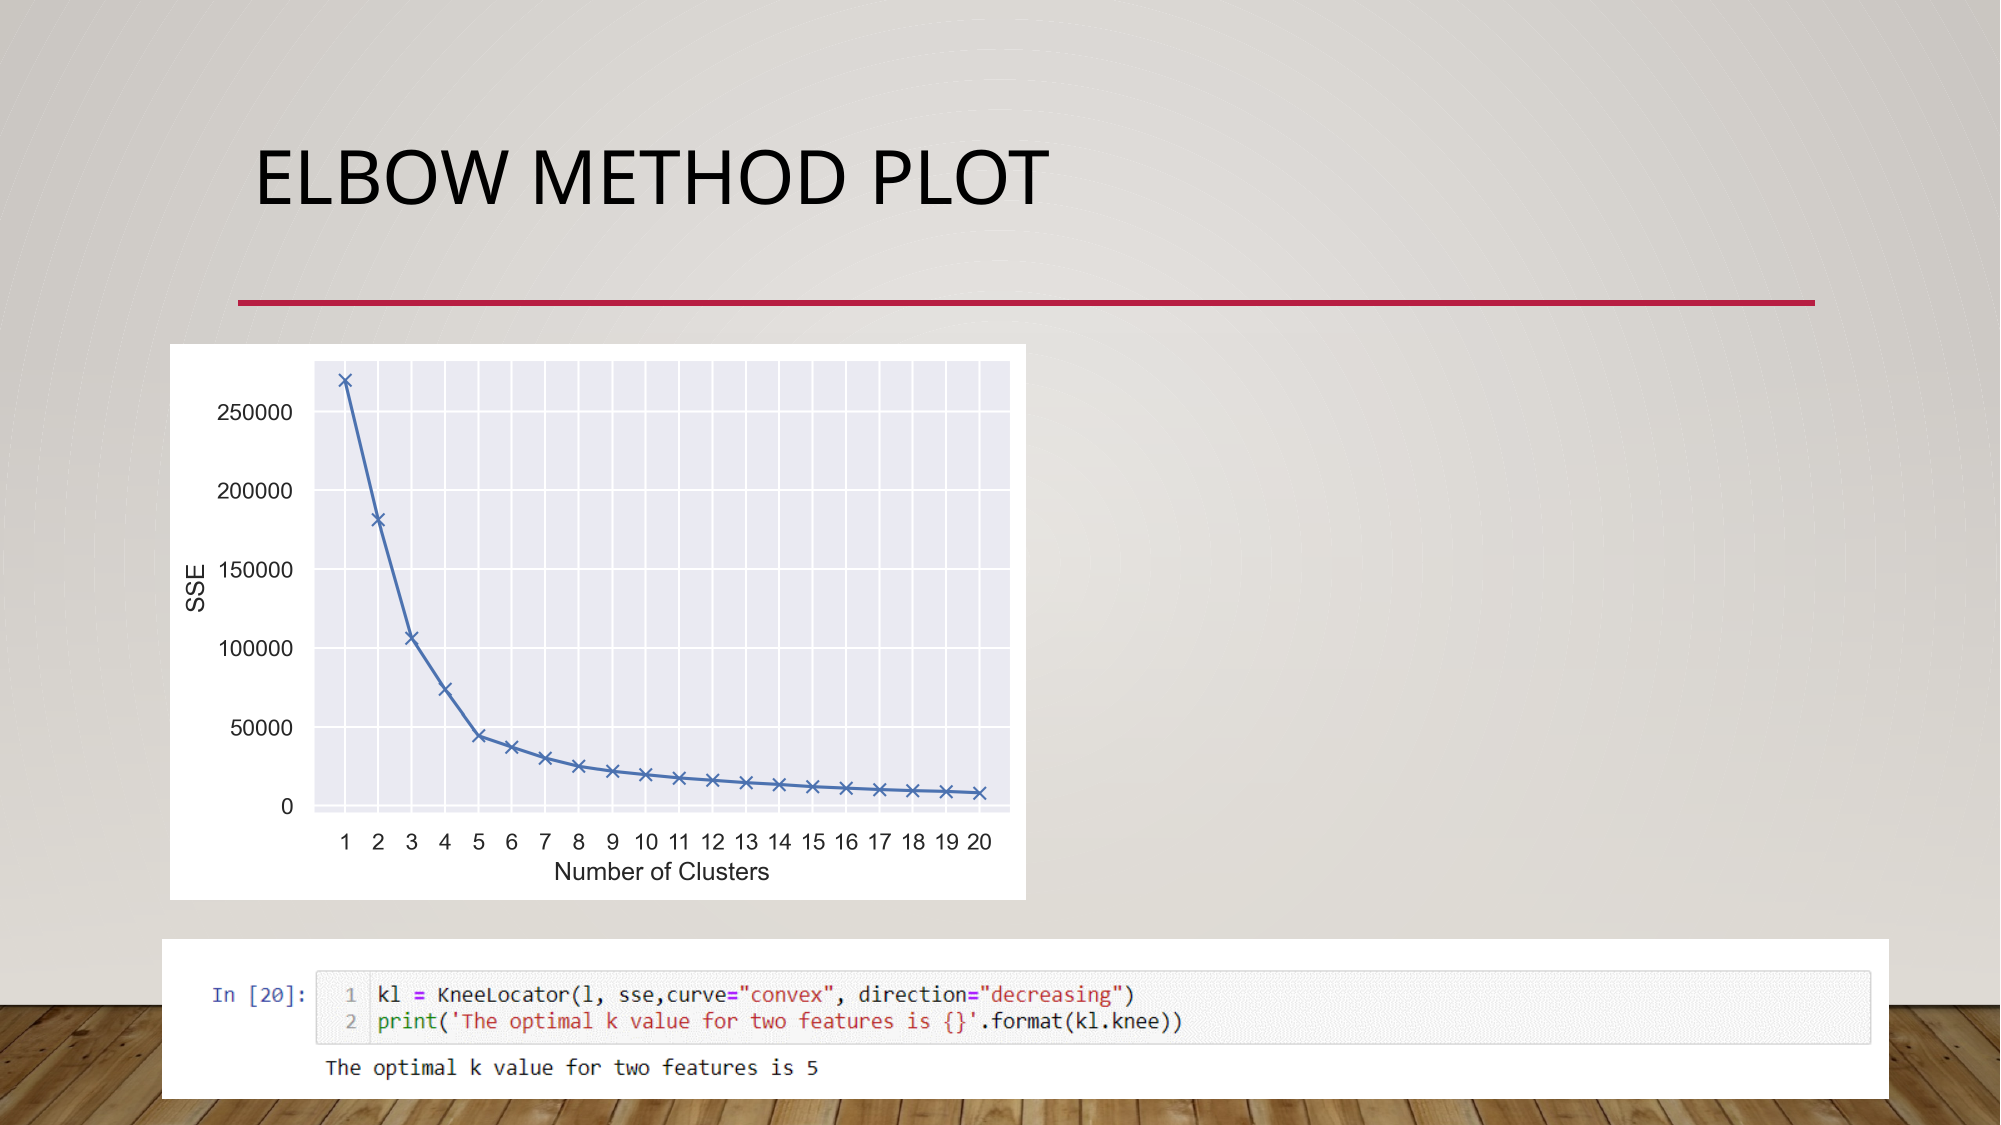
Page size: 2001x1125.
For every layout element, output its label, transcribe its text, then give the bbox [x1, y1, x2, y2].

picture [0, 939, 2000, 1125]
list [170, 344, 1026, 900]
title Elbow Method Plot [238, 131, 1814, 305]
